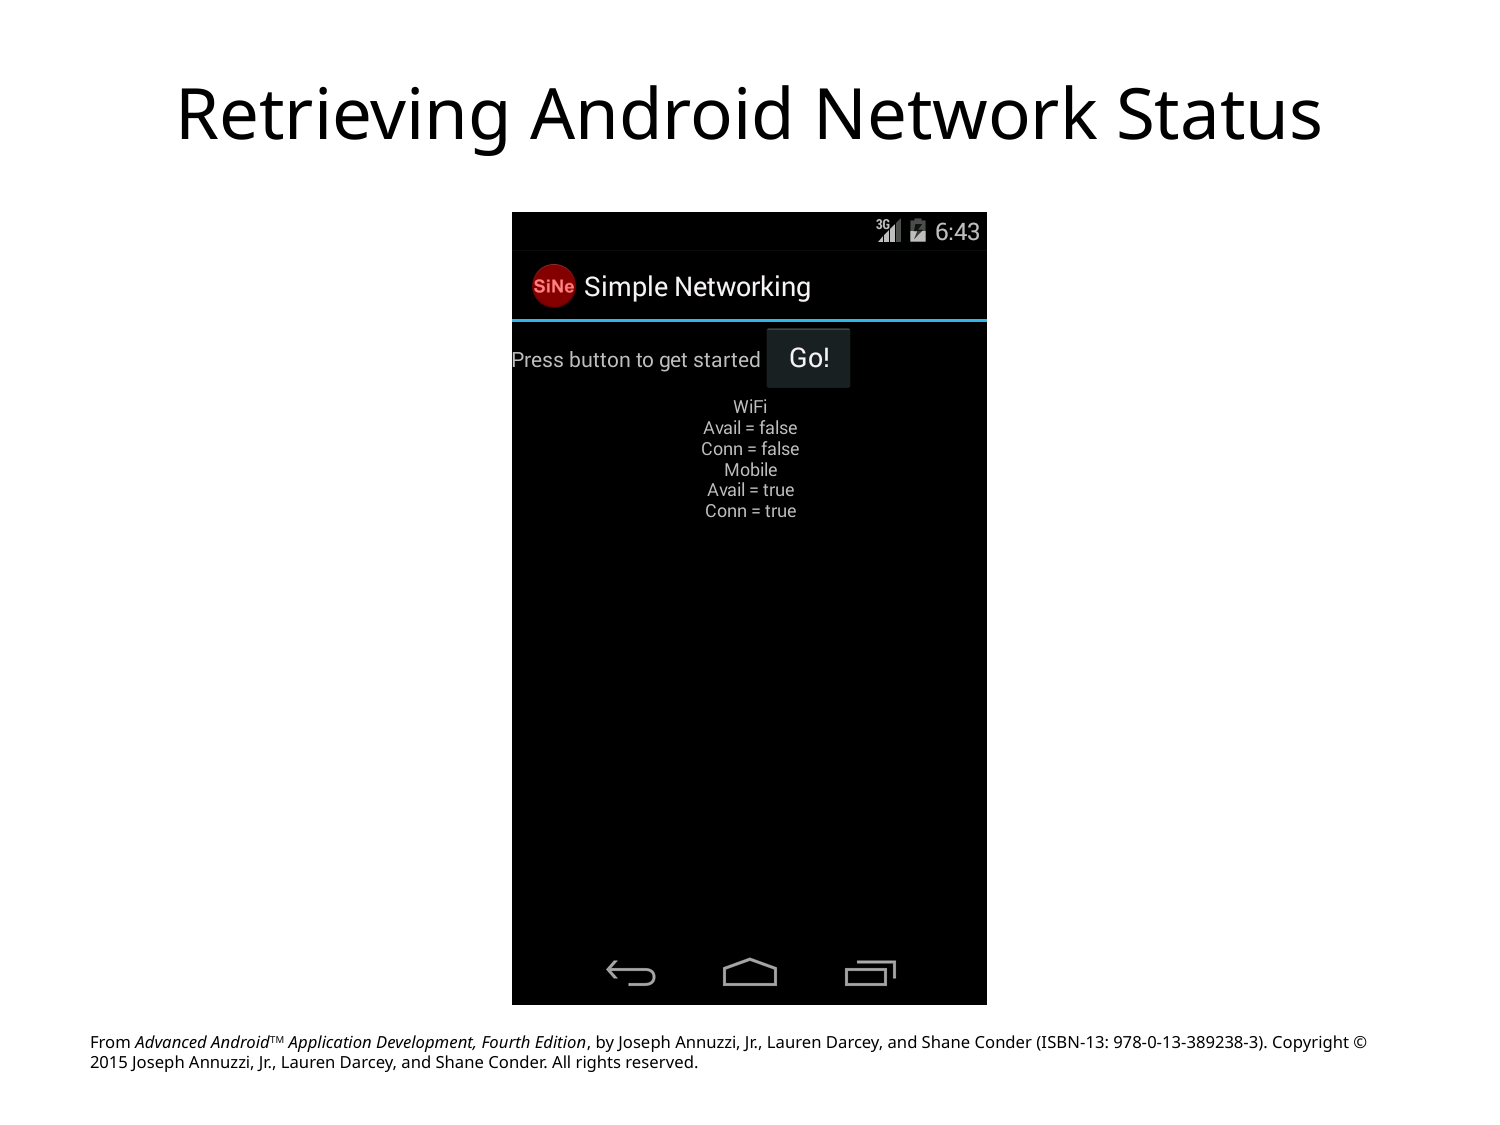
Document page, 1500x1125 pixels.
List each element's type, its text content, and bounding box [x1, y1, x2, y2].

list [512, 212, 988, 1006]
footer From Advanced AndroidTM Application Development, Fourth Edition, by Joseph Annuzzi, Jr., Lauren Darcey, and Shane Conder (ISBN-13: 978-0-13-389238-3). Copyright © 2015 Joseph Annuzzi, Jr., Lauren Darcey, and Shane Conder. All rights reserved. [74, 1024, 1426, 1103]
title Retrieving Android Network Status [75, 45, 1425, 188]
